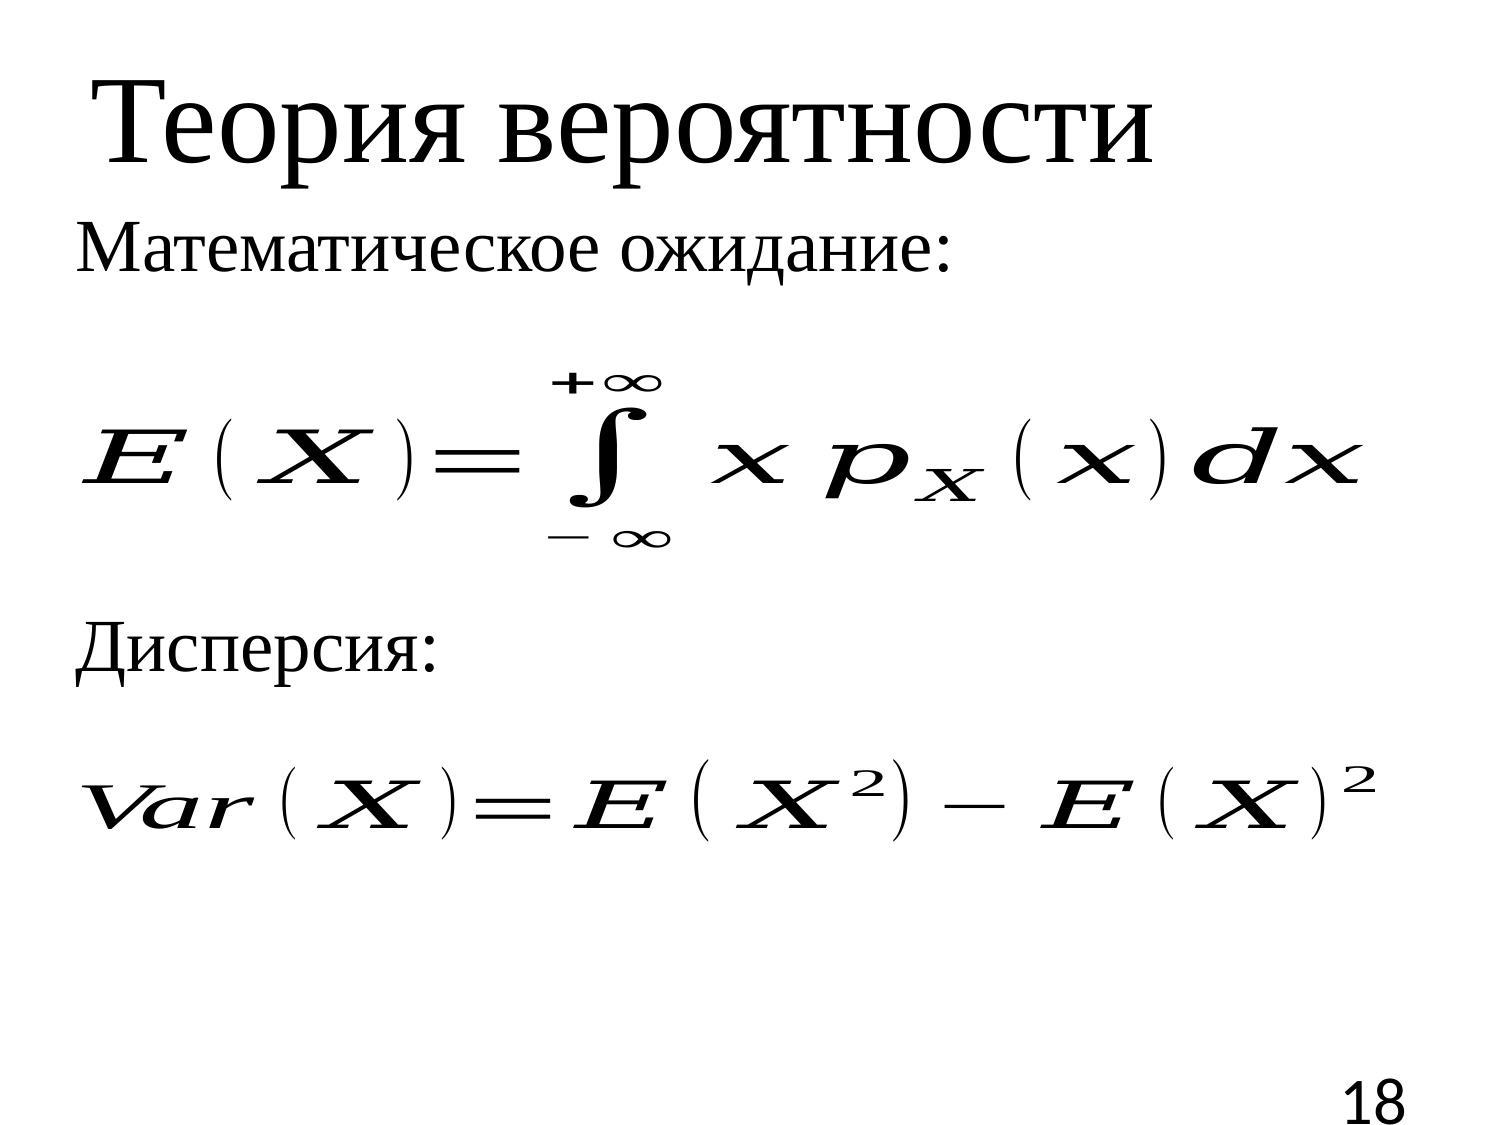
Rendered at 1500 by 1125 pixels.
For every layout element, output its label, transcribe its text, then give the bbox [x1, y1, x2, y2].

text_box Теория вероятности [75, 29, 1376, 195]
text_box Дисперсия: [75, 596, 1376, 687]
text_box Математическое ожидание: [75, 196, 1376, 287]
